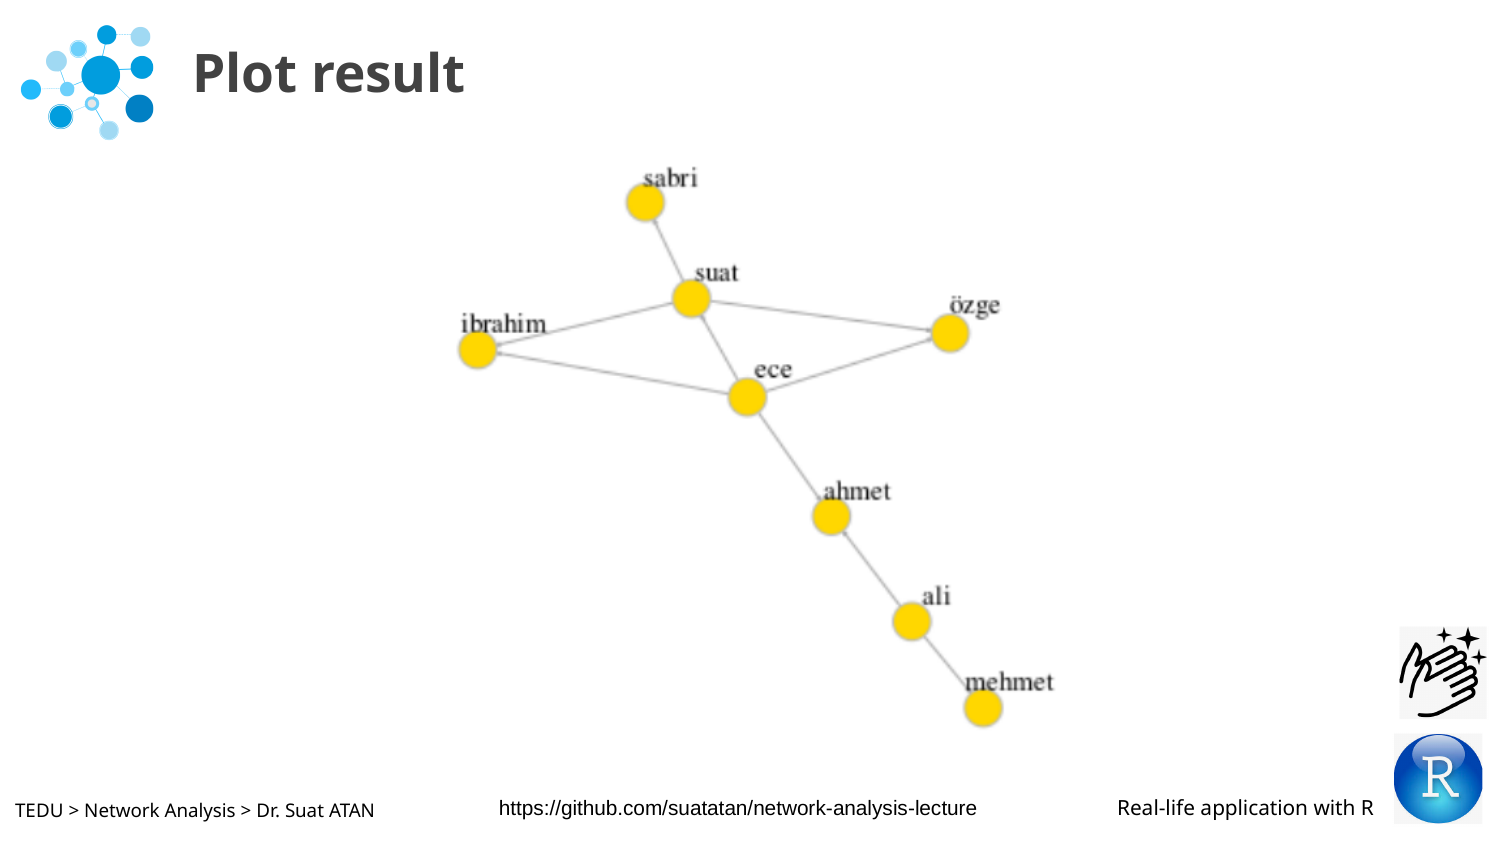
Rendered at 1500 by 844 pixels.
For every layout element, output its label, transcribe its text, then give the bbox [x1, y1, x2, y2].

picture [11, 15, 168, 151]
picture [1392, 732, 1483, 827]
picture [414, 147, 1170, 771]
title Plot result [177, 24, 1442, 119]
picture [1399, 626, 1489, 720]
